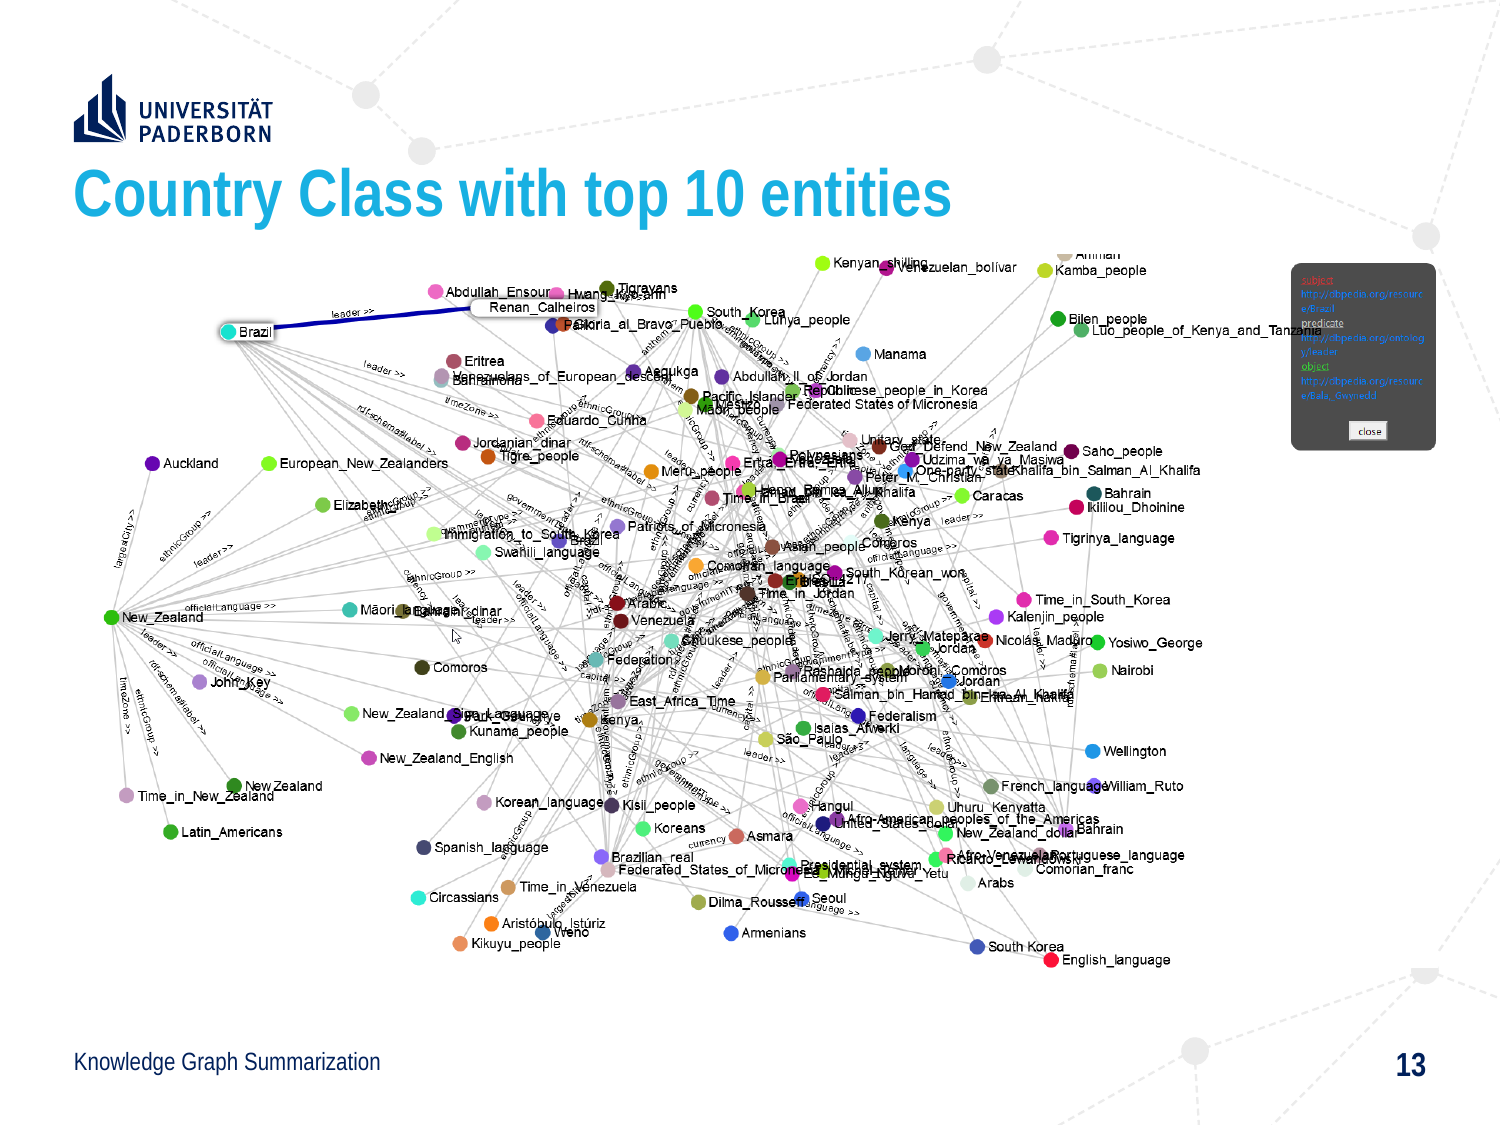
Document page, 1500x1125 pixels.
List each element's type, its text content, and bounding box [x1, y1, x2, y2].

title Country Class with top 10 entities [73, 156, 1427, 254]
slide_number 13 [1308, 1042, 1427, 1091]
picture [73, 254, 1438, 969]
footer Knowledge Graph Summarization [73, 1042, 1191, 1091]
